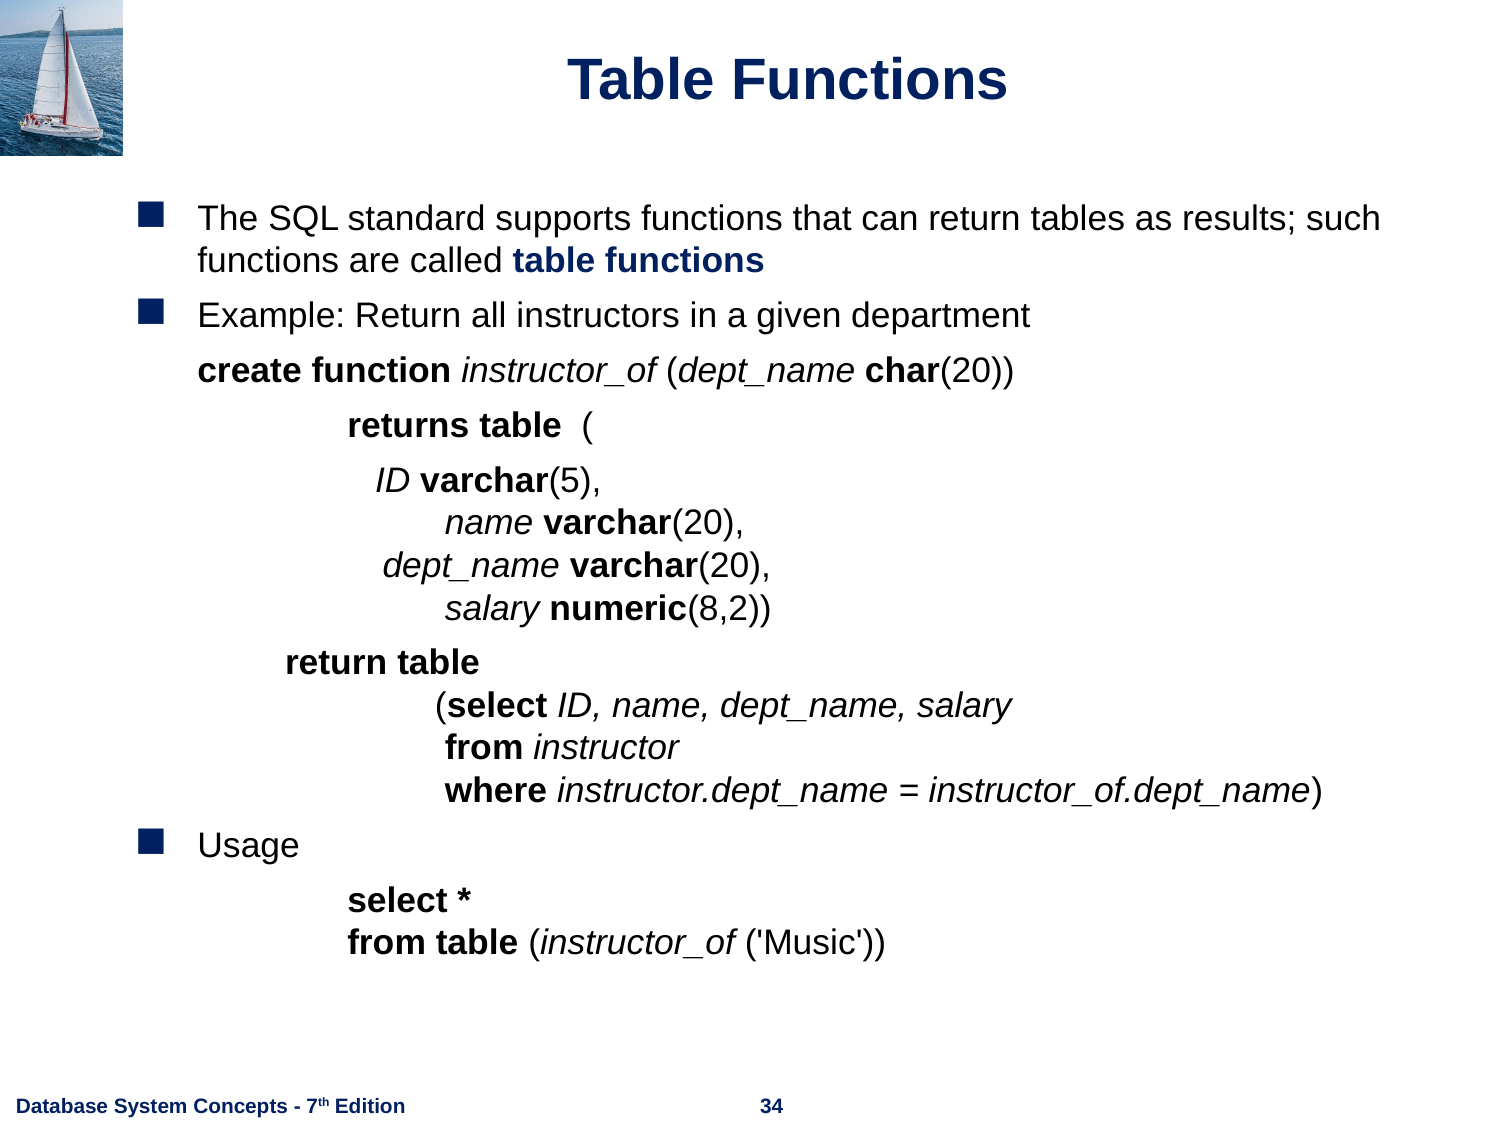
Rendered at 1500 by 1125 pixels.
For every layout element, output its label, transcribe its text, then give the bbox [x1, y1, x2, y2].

list The SQL standard supports functions that can return tables as results; such functions are called table functions Example: Return all instructors in a given department create function instructor_of (dept_name char(20)) returns table ( ID varchar(5), name varchar(20), dept_name varchar(20), salary numeric(8,2)) return table (select ID, name, dept_name, salary from instructor where instructor.dept_name = instructor_of.dept_name) Usage select * from table (instructor_of ('Music')) [126, 187, 1498, 1091]
title Table Functions [125, 18, 1452, 120]
picture [0, 0, 123, 156]
